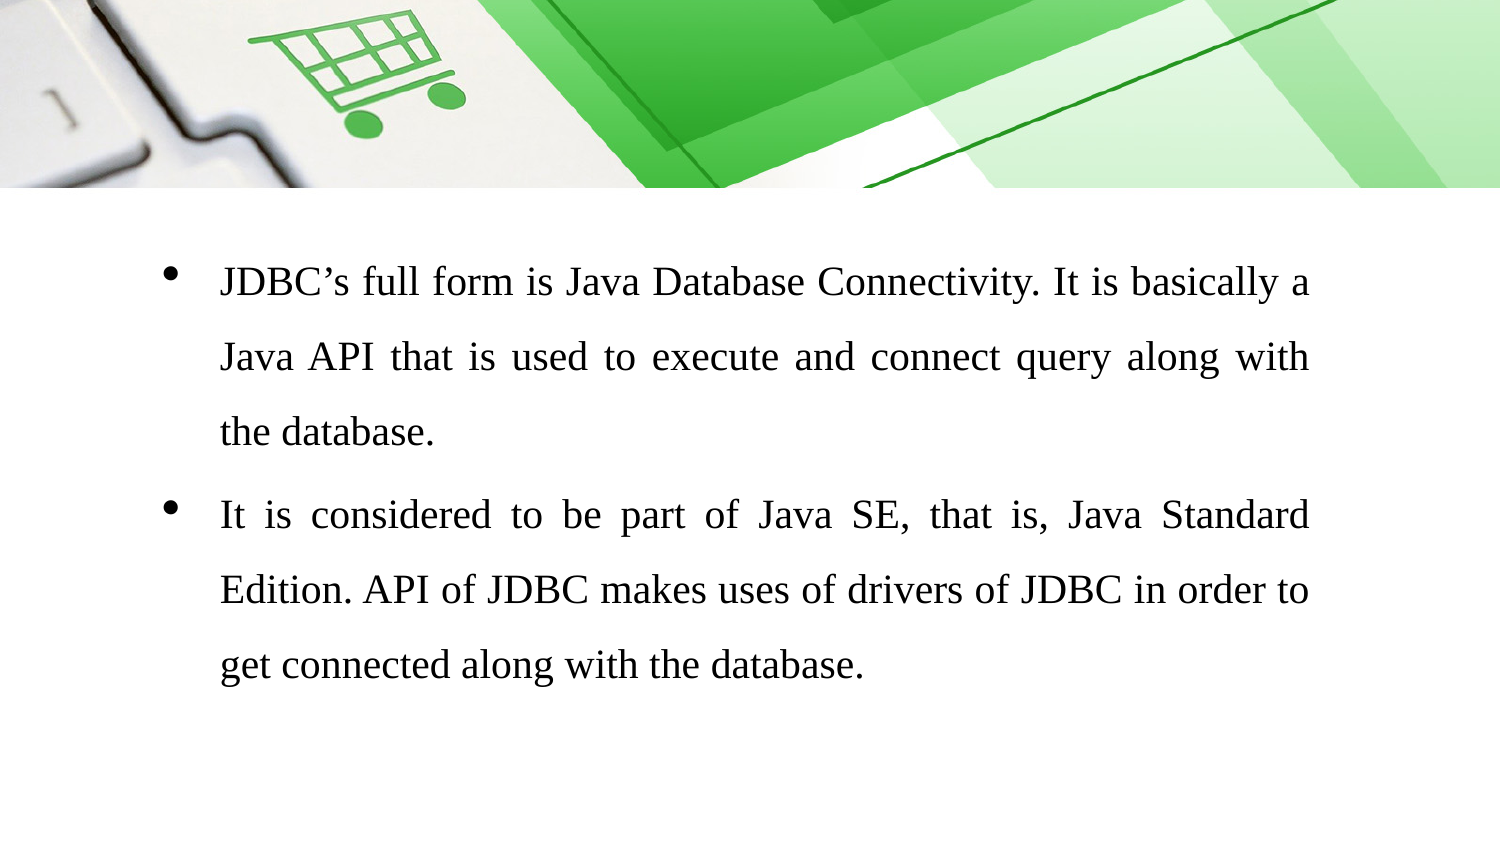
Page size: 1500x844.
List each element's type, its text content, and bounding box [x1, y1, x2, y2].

picture [0, 0, 1500, 844]
list JDBC’s full form is Java Database Connectivity. It is basically a Java API that is used to execute and connect query along with the database. It is considered to be part of Java SE, that is, Java Standard Edition. API of JDBC makes uses of drivers of JDBC in order to get connected along with the database. [148, 221, 1327, 798]
